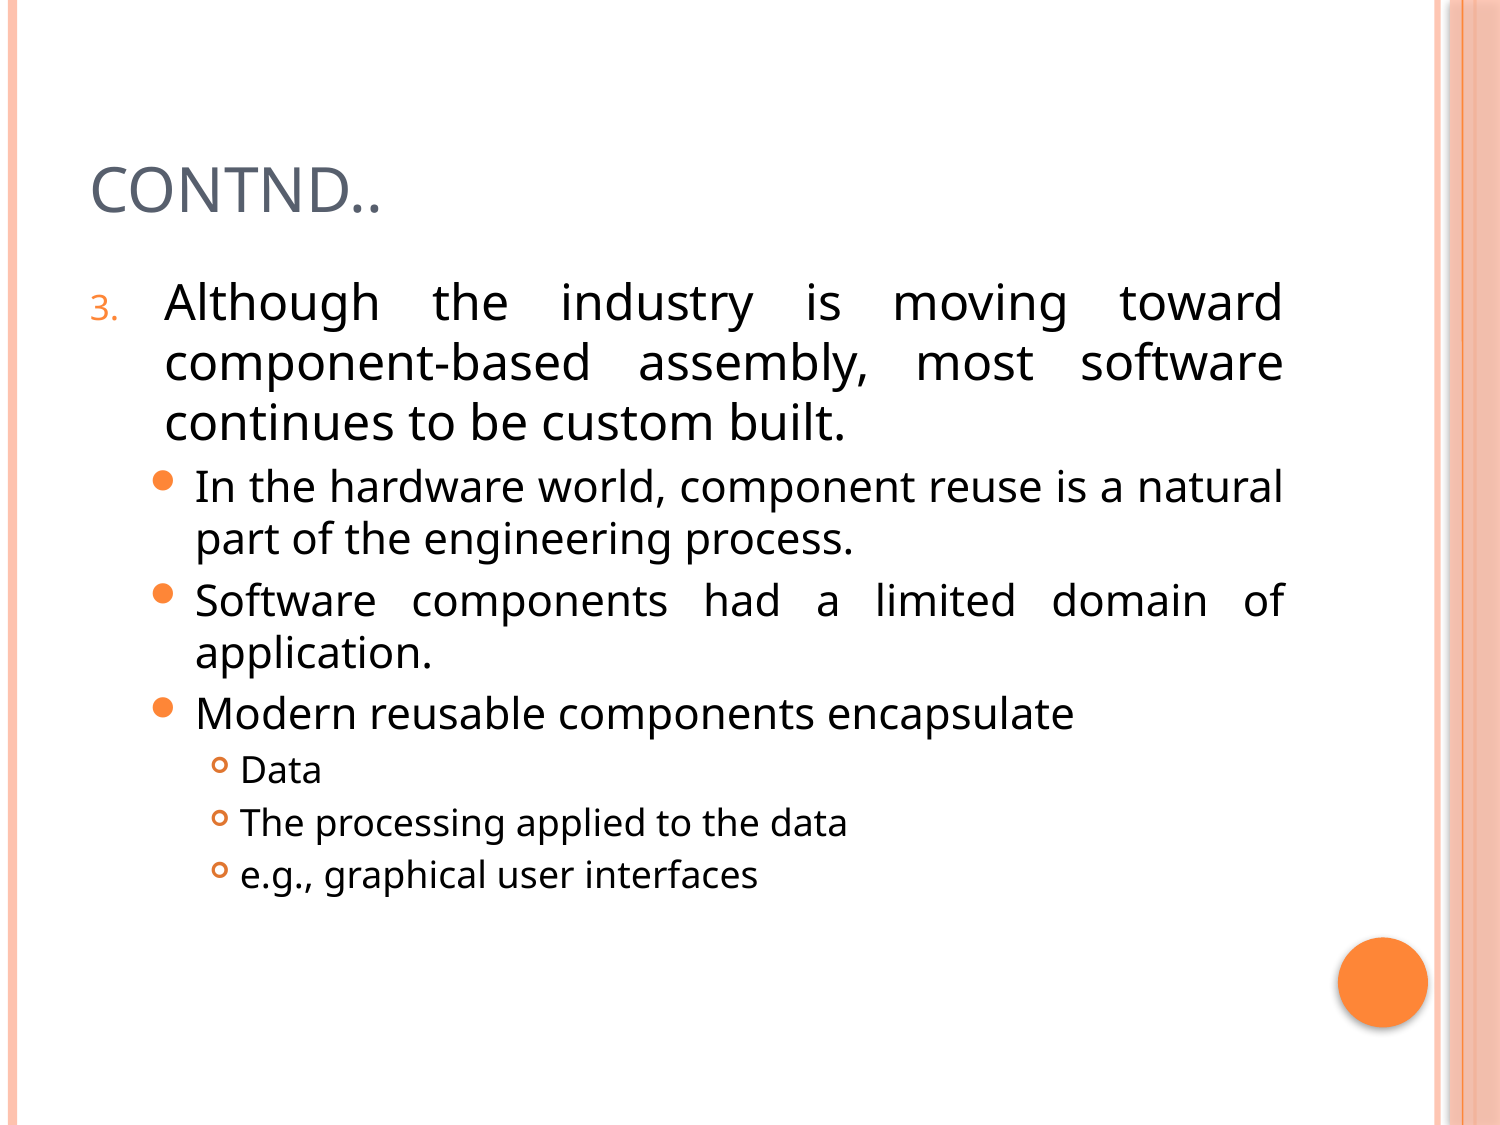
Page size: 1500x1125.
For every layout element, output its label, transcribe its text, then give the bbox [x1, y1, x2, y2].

title Contnd.. [75, 45, 1300, 233]
list Although the industry is moving toward component-based assembly, most software continues to be custom built. In the hardware world, component reuse is a natural part of the engineering process. Software components had a limited domain of application. Modern reusable components encapsulate Data The processing applied to the data e.g., graphical user interfaces [75, 262, 1300, 1062]
